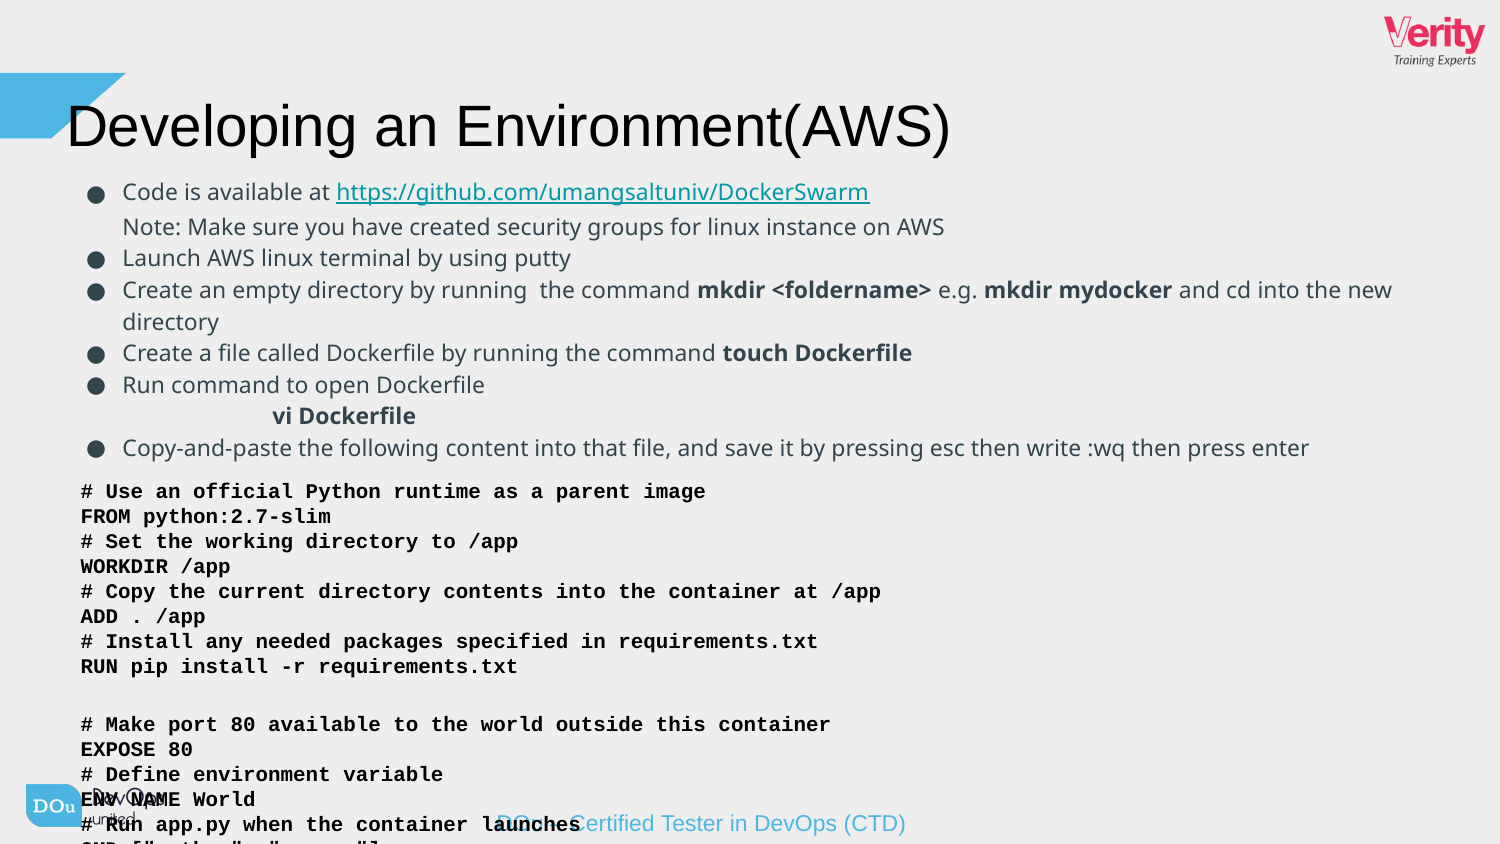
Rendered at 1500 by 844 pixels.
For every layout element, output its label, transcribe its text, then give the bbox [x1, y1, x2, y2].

picture [1382, 0, 1487, 95]
picture [26, 784, 164, 827]
title Developing an Environment(AWS) [51, 72, 1449, 157]
list Code is available at https://github.com/umangsaltuniv/DockerSwarm Note: Make sure you have created security groups for linux instance on AWS Launch AWS linux terminal by using putty Create an empty directory by running the command mkdir <foldername> e.g. mkdir mydocker and cd into the new directory Create a file called Dockerfile by running the command touch Dockerfile Run command to open Dockerfile vi Dockerfile Copy-and-paste the following content into that file, and save it by pressing esc then write :wq then press enter # Use an official Python runtime as a parent image FROM python:2.7-slim # Set the working directory to /app WORKDIR /app # Copy the current directory contents into the container at /app ADD . /app # Install any needed packages specified in requirements.txt RUN pip install -r requirements.txt # Make port 80 available to the world outside this container EXPOSE 80 # Define environment variable ENV NAME World # Run app.py when the container launches CMD ["python", "app.py"] [51, 157, 1449, 750]
